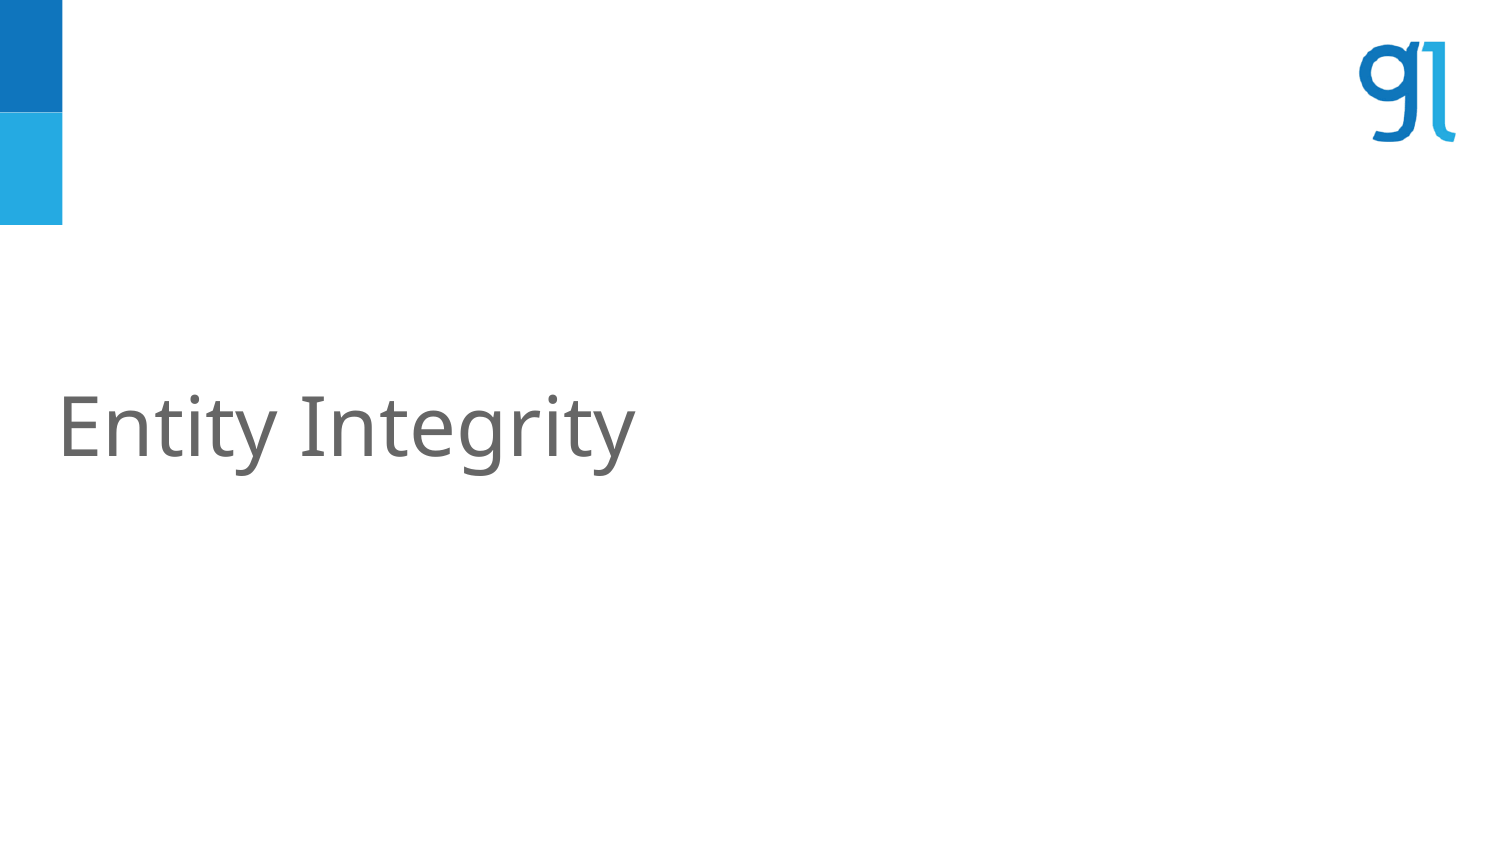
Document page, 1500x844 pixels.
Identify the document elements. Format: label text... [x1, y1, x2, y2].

text_box Entity Integrity [50, 370, 773, 464]
picture [1331, 17, 1482, 167]
